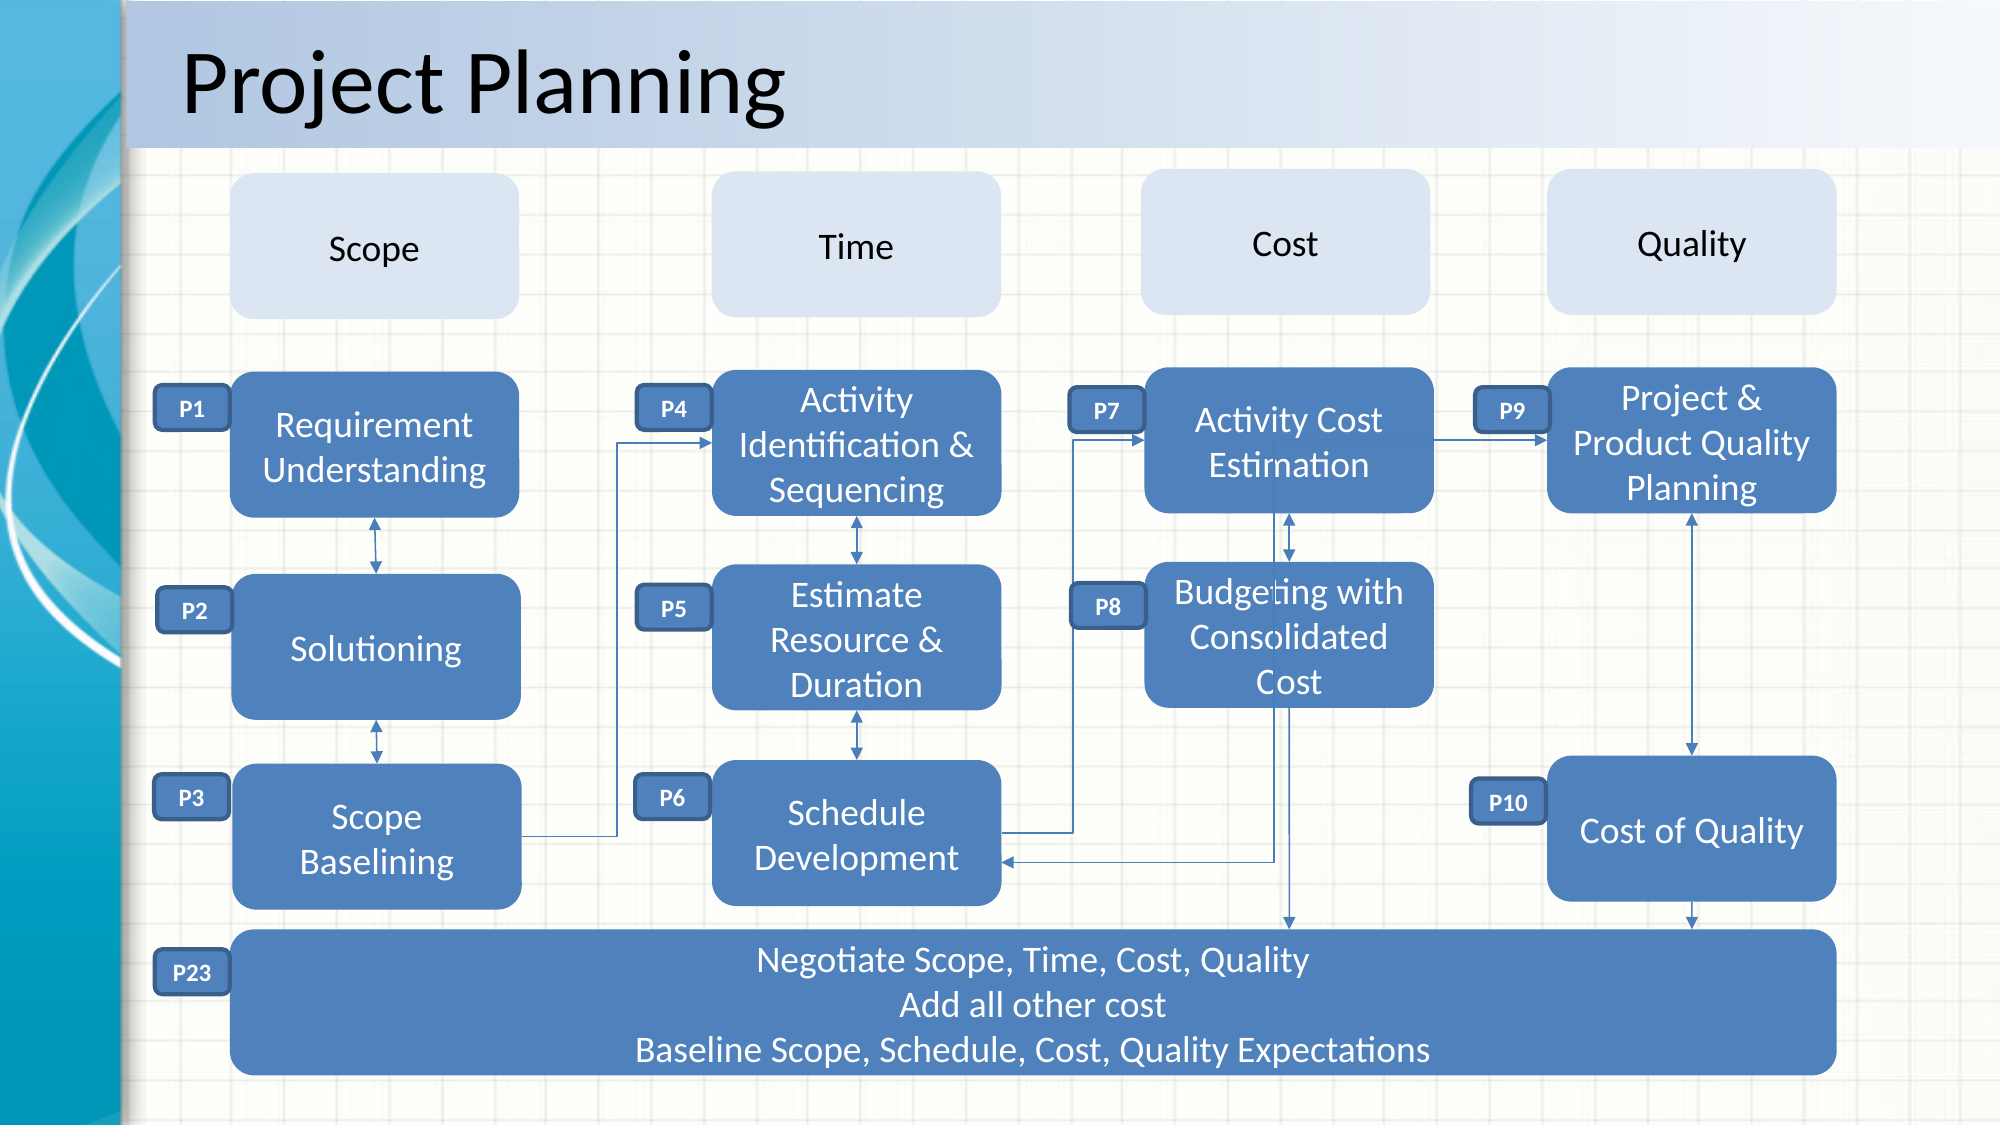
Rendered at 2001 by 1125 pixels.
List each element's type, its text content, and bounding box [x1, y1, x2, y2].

text_box Time [709, 169, 1004, 320]
text_box Scope [227, 171, 522, 322]
text_box Activity Cost Estimation [1142, 365, 1437, 438]
text_box Project & Product Quality Planning [1545, 365, 1839, 516]
text_box P3 [151, 772, 232, 822]
text_box Cost [1138, 166, 1433, 317]
text_box Negotiate Scope, Time, Cost, Quality Add all other cost Baseline Scope, Schedule, Cost, Quality Expectations [227, 927, 1839, 1078]
text_box P7 [1067, 385, 1147, 435]
text_box P4 [634, 382, 714, 433]
text_box Quality [1545, 166, 1839, 317]
text_box Estimate Resource & Duration [717, 562, 994, 713]
text_box P9 [1472, 385, 1553, 435]
text_box Activity Identification & Sequencing [709, 367, 1004, 519]
text_box Scope Baselining [230, 761, 524, 912]
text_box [521, 442, 713, 837]
text_box Requirement Understanding [227, 369, 522, 520]
title Project Planning [166, 8, 1934, 146]
text_box P23 [152, 947, 232, 997]
text_box Solutioning [229, 571, 516, 722]
text_box Schedule Development [709, 757, 1004, 909]
text_box P2 [155, 585, 235, 635]
text_box P1 [152, 382, 232, 433]
text_box Cost of Quality [1545, 753, 1839, 904]
picture [0, 0, 2000, 1125]
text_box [1000, 440, 1548, 863]
